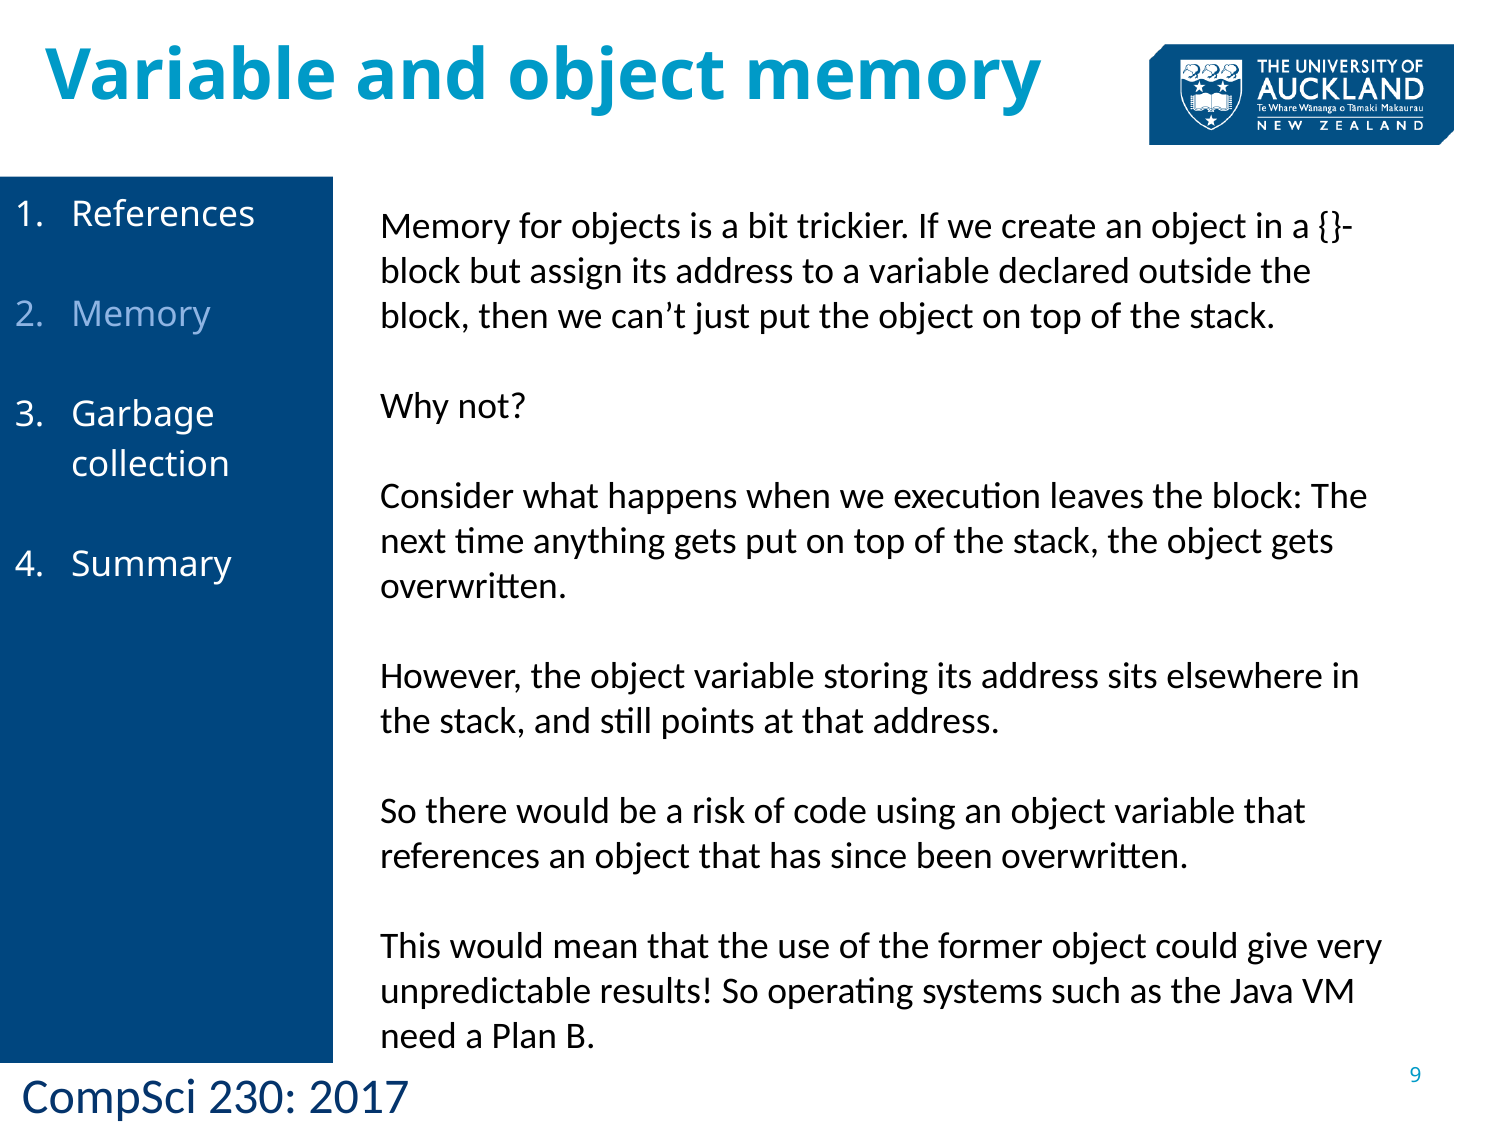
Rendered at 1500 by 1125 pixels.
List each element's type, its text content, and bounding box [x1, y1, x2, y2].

text_box Variable and object memory [30, 21, 1100, 139]
slide_number 9 [1394, 1054, 1500, 1125]
text_box References Memory Garbage collection Summary [0, 176, 333, 1063]
picture [1149, 44, 1454, 145]
text_box Memory for objects is a bit trickier. If we create an object in a {}-block but assign its address to a variable declared outside the block, then we can’t just put the object on top of the stack. Why not? Consider what happens when we execution leaves the block: The next time anything gets put on top of the stack, the object gets overwritten. However, the object variable storing its address sits elsewhere in the stack, and still points at that address. So there would be a risk of code using an object variable that references an object that has since been overwritten. This would mean that the use of the former object could give very unpredictable results! So operating systems such as the Java VM need a Plan B. [365, 193, 1422, 1064]
